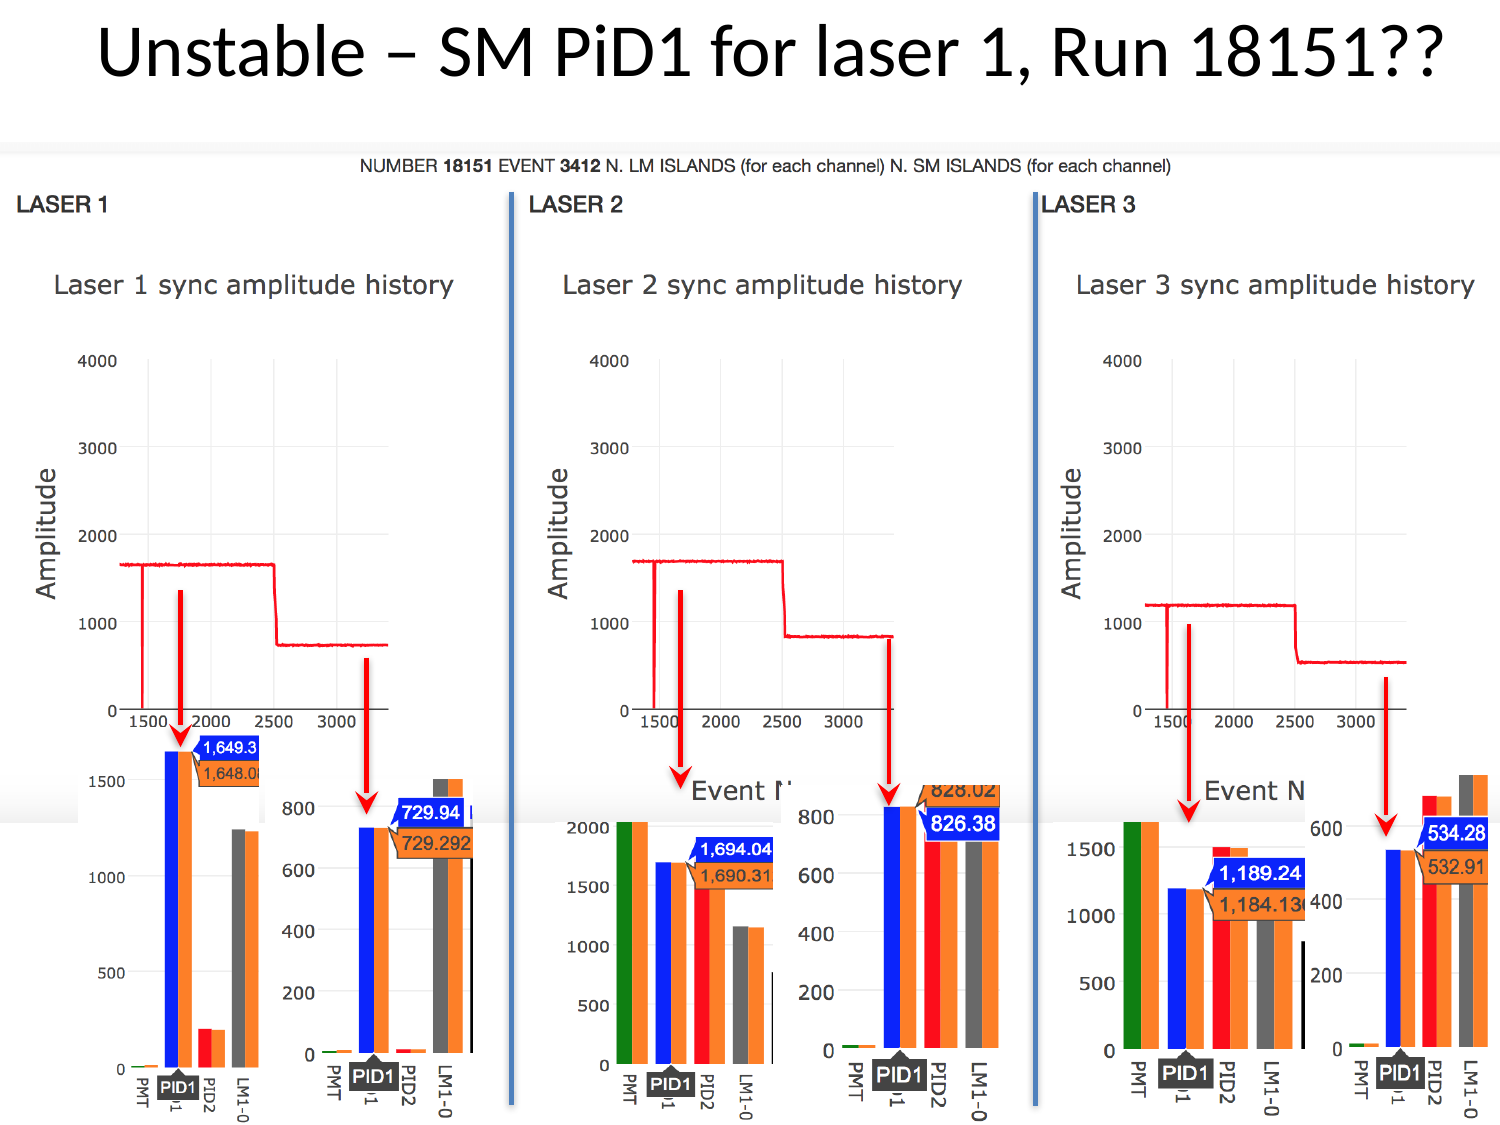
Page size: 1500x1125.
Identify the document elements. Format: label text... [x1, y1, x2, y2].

title Unstable – SM PiD1 for laser 1, Run 18151?? [0, 0, 1500, 141]
picture [0, 141, 1500, 1125]
